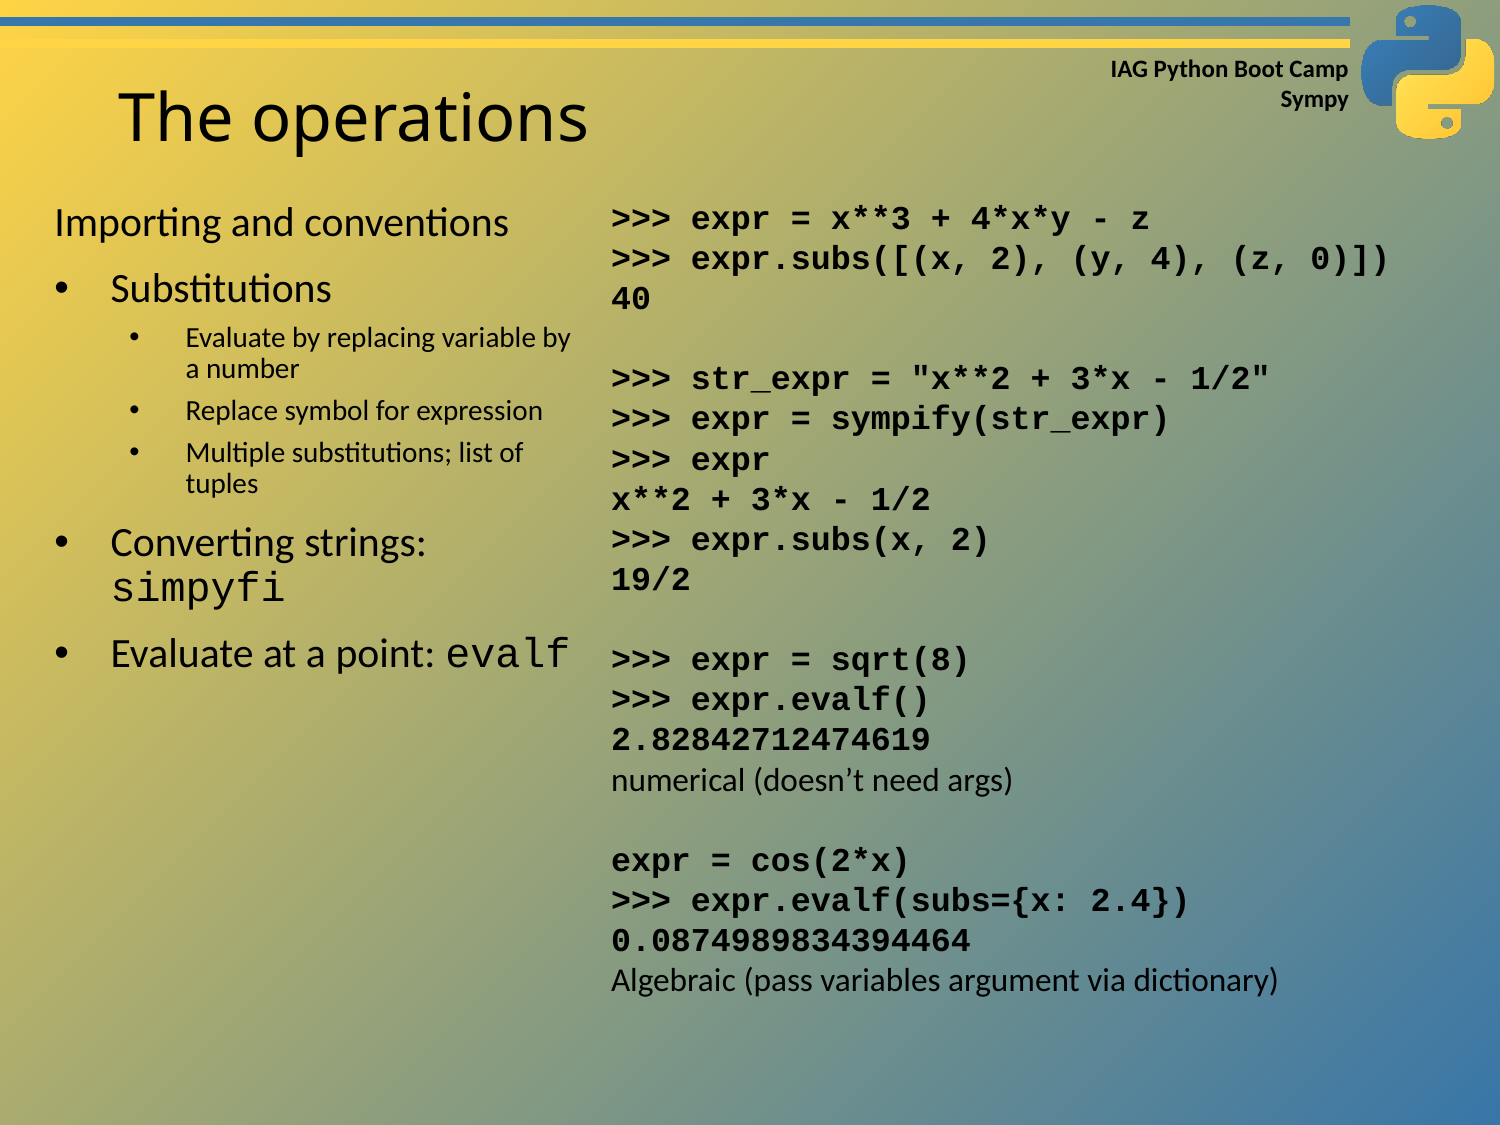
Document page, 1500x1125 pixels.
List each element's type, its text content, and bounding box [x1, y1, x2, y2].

title The operations [103, 63, 1082, 164]
list Importing and conventions Substitutions Evaluate by replacing variable by a number Replace symbol for expression Multiple substitutions; list of tuples Converting strings: simpyfi Evaluate at a point: evalf [39, 193, 589, 1015]
list >>> expr = x**3 + 4*x*y - z >>> expr.subs([(x, 2), (y, 4), (z, 0)]) 40 >>> str_expr = "x**2 + 3*x - 1/2" >>> expr = sympify(str_expr) >>> expr x**2 + 3*x - 1/2 >>> expr.subs(x, 2) 19/2 >>> expr = sqrt(8) >>> expr.evalf() 2.82842712474619 numerical (doesn’t need args) expr = cos(2*x) >>> expr.evalf(subs={x: 2.4}) 0.0874989834394464 Algebraic (pass variables argument via dictionary) [596, 193, 1485, 1019]
picture [1361, 5, 1495, 139]
